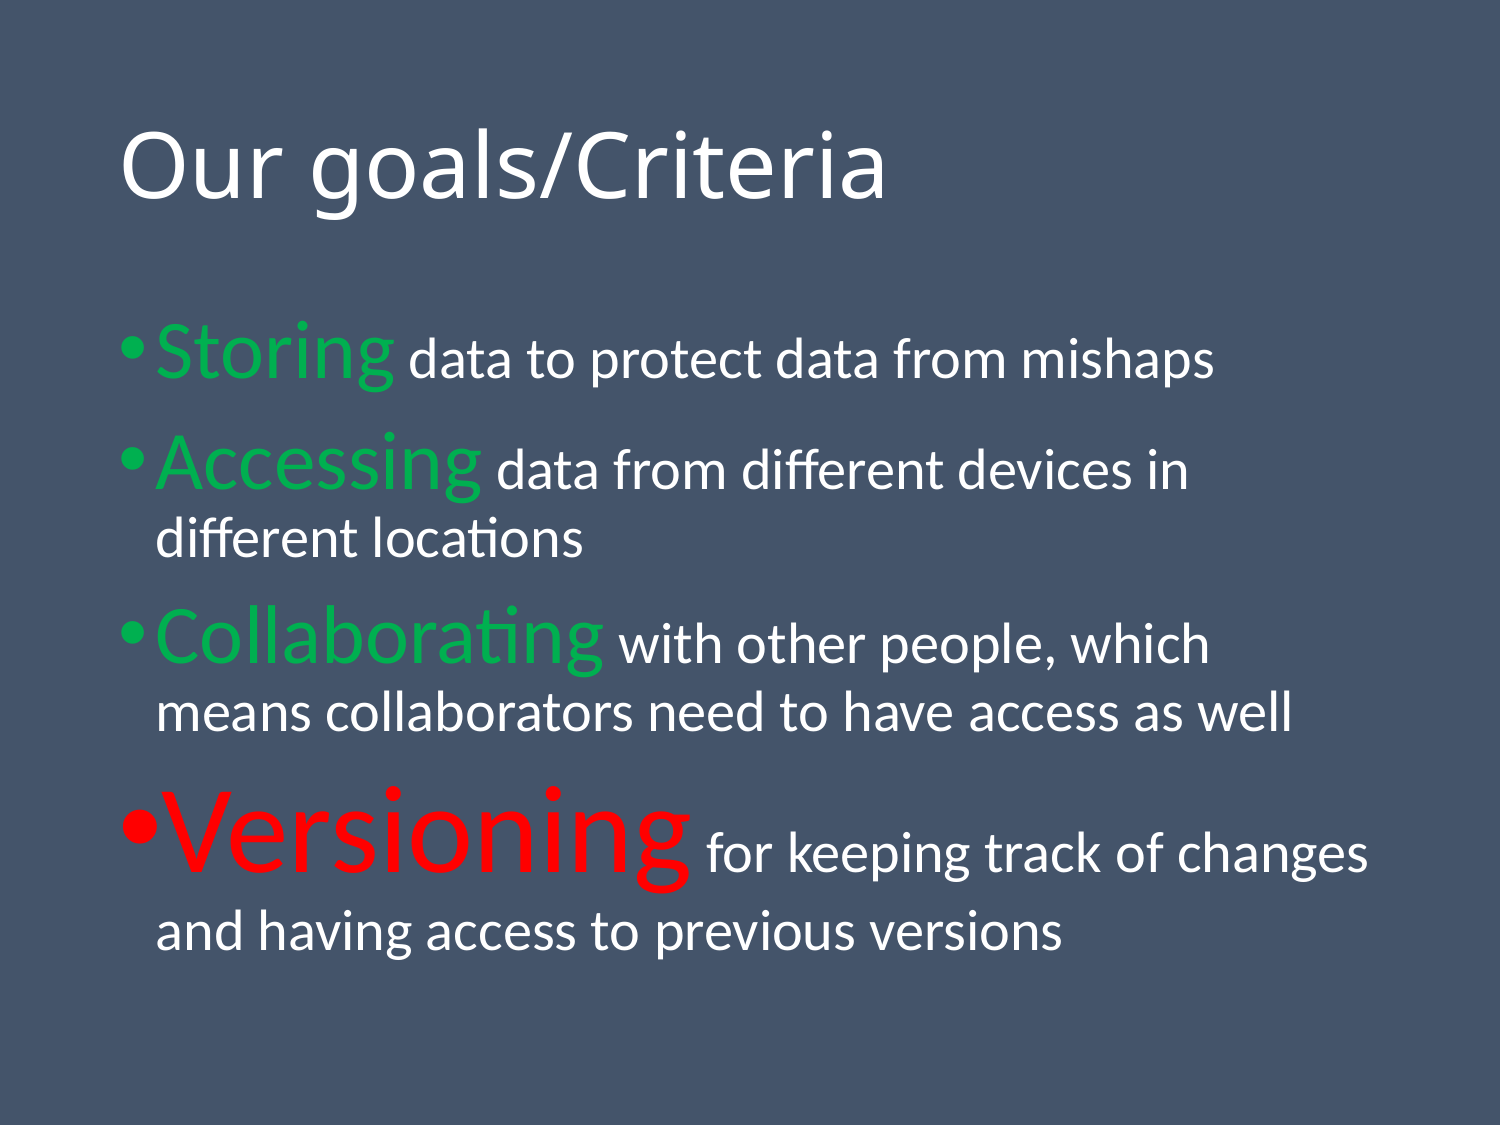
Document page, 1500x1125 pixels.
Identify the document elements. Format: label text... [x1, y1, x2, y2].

list Storing data to protect data from mishaps Accessing data from different devices in different locations Collaborating with other people, which means collaborators need to have access as well Versioning for keeping track of changes and having access to previous versions [103, 299, 1397, 1014]
title Our goals/Criteria [103, 59, 1397, 278]
